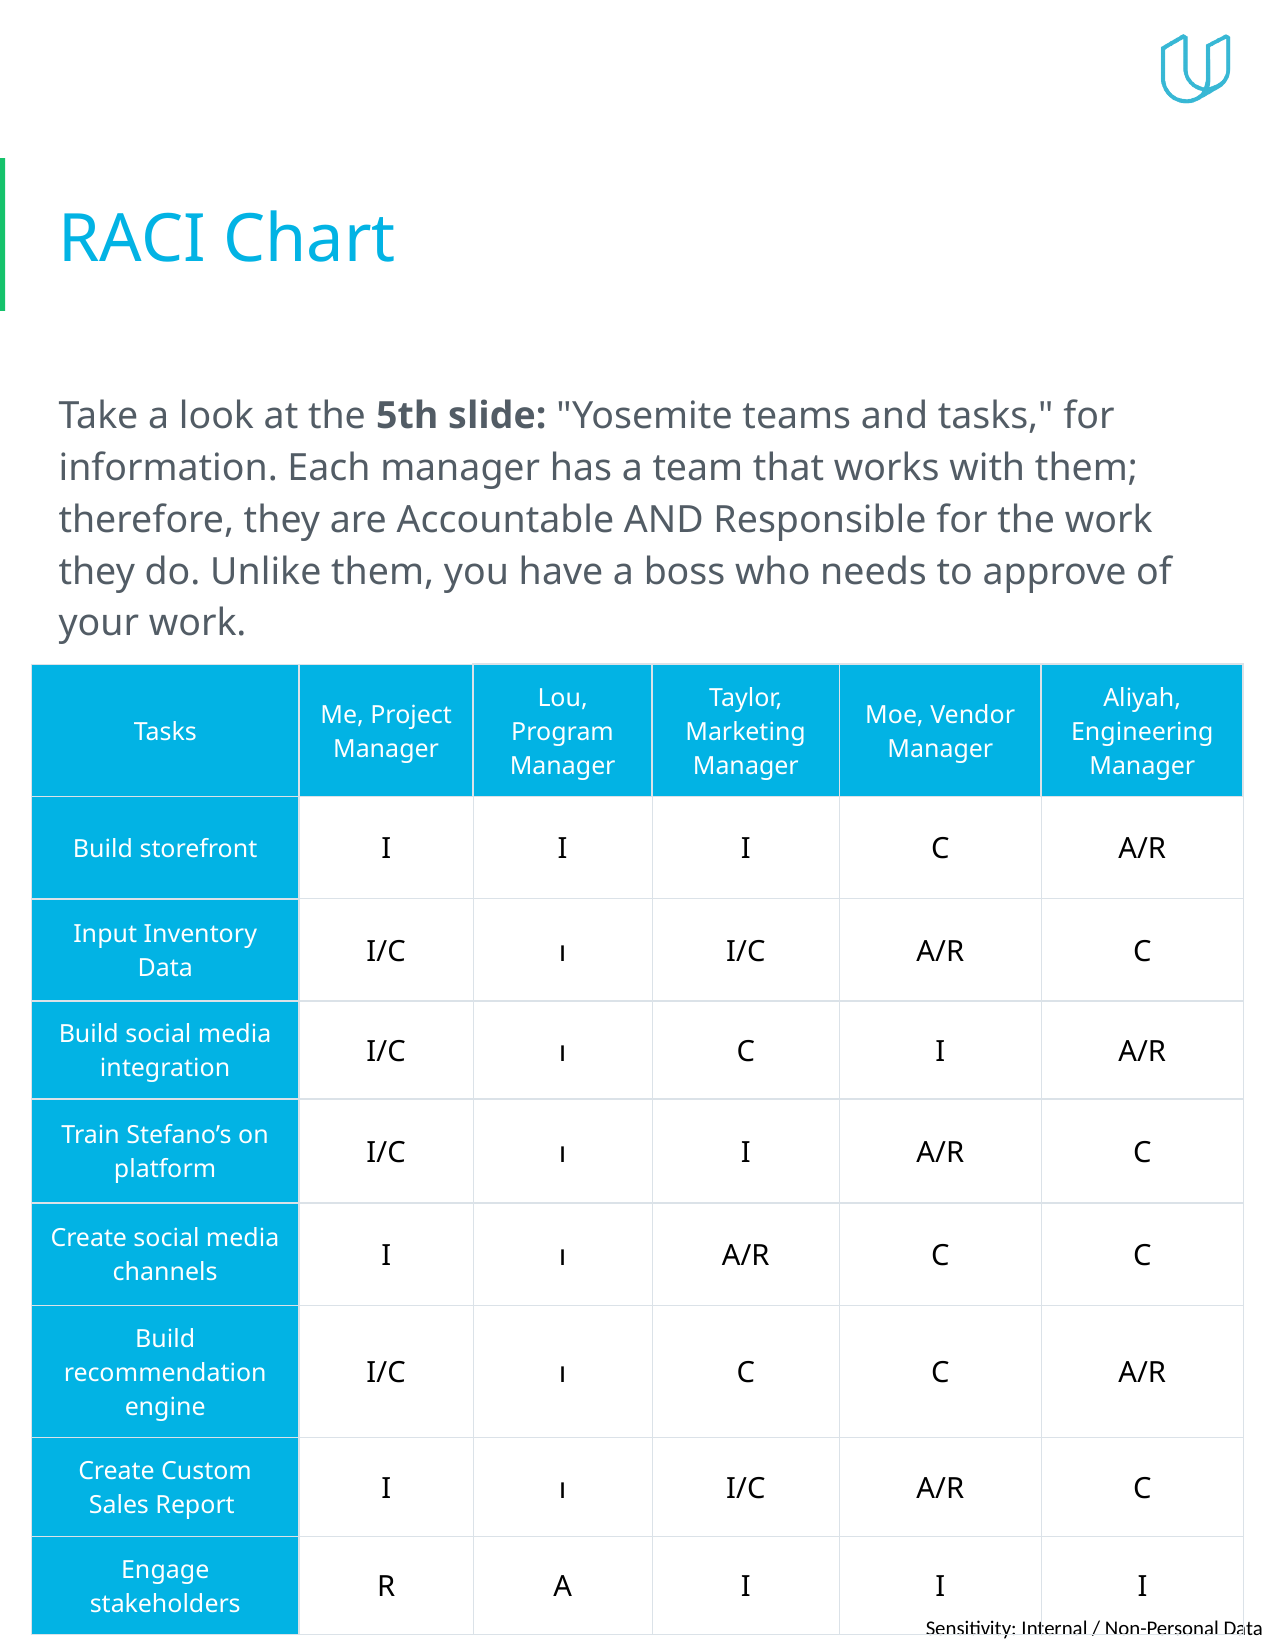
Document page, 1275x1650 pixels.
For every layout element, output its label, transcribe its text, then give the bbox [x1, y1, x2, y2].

table_header Tasks [32, 665, 298, 796]
table_cell I/C [300, 1002, 473, 1098]
table_cell C [840, 1306, 1041, 1437]
title RACI Chart [43, 142, 1232, 327]
table_cell ı [474, 1438, 652, 1536]
table_cell R [300, 1537, 473, 1634]
table_header Taylor, Marketing Manager [653, 665, 839, 796]
list Take a look at the 5th slide: "Yosemite teams and tasks," for information. Each manager has a team that works with them; therefore, they are Accountable AND Responsible for the work they do. Unlike them, you have a boss who needs to approve of your work. [43, 369, 1232, 641]
table_cell I/C [300, 1306, 473, 1437]
table_cell I/C [653, 899, 839, 1000]
table_cell A [474, 1537, 652, 1634]
table_cell C [1042, 1438, 1243, 1536]
table_cell ı [474, 1002, 652, 1098]
table_cell C [653, 1306, 839, 1437]
table_cell I/C [653, 1438, 839, 1536]
table_cell A/R [1042, 1002, 1243, 1098]
table_cell A/R [840, 1438, 1041, 1536]
table_cell C [840, 1204, 1041, 1305]
table_cell Input Inventory Data [32, 900, 298, 1000]
table_cell A/R [653, 1204, 839, 1305]
table_cell I [1042, 1537, 1243, 1634]
table_cell Build social media integration [32, 1002, 298, 1098]
table_cell Create Custom Sales Report [32, 1438, 298, 1536]
table_cell ı [474, 899, 652, 1000]
table_cell A/R [840, 899, 1041, 1000]
table_cell I [653, 797, 839, 898]
table_cell ı [474, 1306, 652, 1437]
table_cell Create social media channels [32, 1204, 298, 1305]
table_cell I/C [300, 1100, 473, 1202]
table_cell C [1042, 1100, 1243, 1202]
table_header Aliyah, Engineering Manager [1042, 665, 1242, 796]
table_cell Build recommendation engine [32, 1306, 298, 1437]
table_cell ı [474, 1204, 652, 1305]
table_cell A/R [1042, 797, 1243, 898]
table_cell I [653, 1100, 839, 1202]
table_cell Train Stefano’s on platform [32, 1100, 298, 1202]
table_cell I [300, 1204, 473, 1305]
table_cell C [653, 1002, 839, 1098]
table_cell I [653, 1537, 839, 1634]
table_cell I/C [300, 899, 473, 1000]
picture [1151, 25, 1239, 113]
table_cell Engage stakeholders [32, 1537, 298, 1634]
table_cell A/R [1042, 1306, 1243, 1437]
table_cell C [1042, 1204, 1243, 1305]
table_header Me, Project Manager [300, 665, 472, 796]
table_cell I [840, 1002, 1041, 1098]
table_cell C [840, 797, 1041, 898]
table_header Moe, Vendor Manager [840, 665, 1040, 796]
table_cell A/R [840, 1100, 1041, 1202]
table_cell I [300, 1438, 473, 1536]
table_header Lou, Program Manager [474, 665, 651, 796]
table_cell C [1042, 899, 1243, 1000]
table_cell I [474, 797, 652, 898]
table_cell Build storefront [32, 797, 298, 898]
table_cell ı [474, 1100, 652, 1202]
table_cell I [840, 1537, 1041, 1634]
table_cell I [300, 797, 473, 898]
